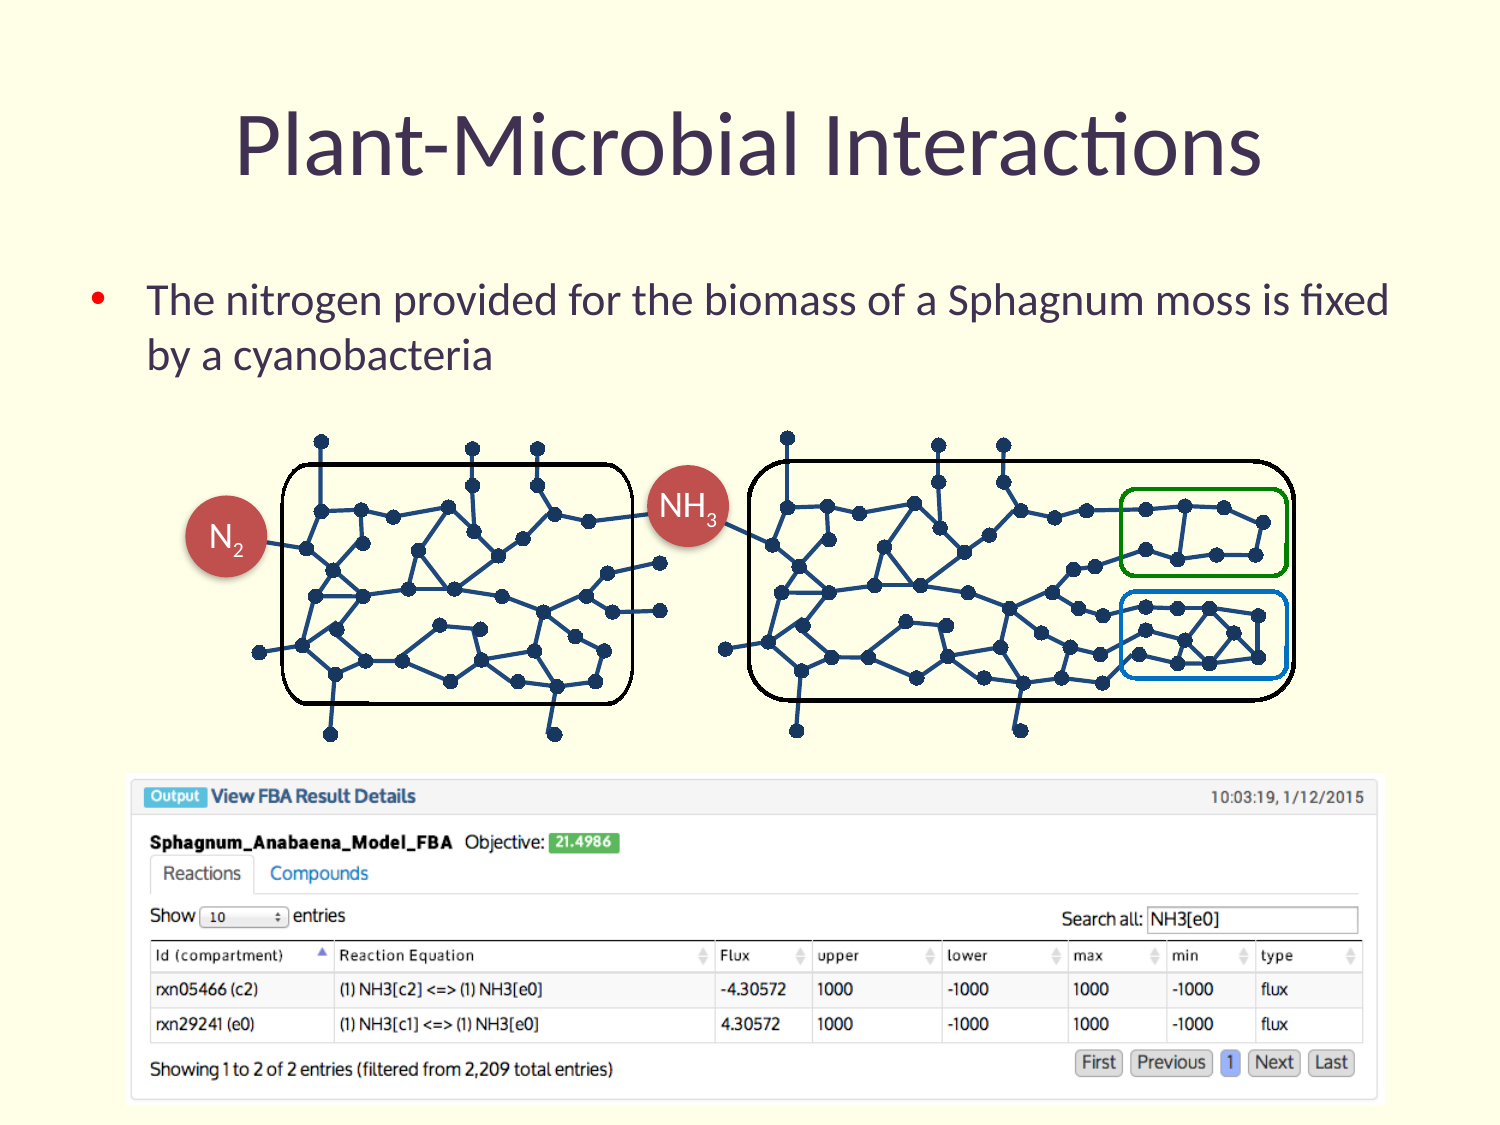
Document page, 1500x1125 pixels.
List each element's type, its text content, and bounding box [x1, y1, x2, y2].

title Plant-Microbial Interactions [74, 44, 1426, 233]
text_box N2 [185, 495, 241, 578]
list The nitrogen provided for the biomass of a Sphagnum moss is fixed by a cyanobacteria [74, 262, 1426, 454]
picture [126, 773, 1385, 1107]
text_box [246, 434, 688, 742]
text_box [687, 430, 1297, 739]
